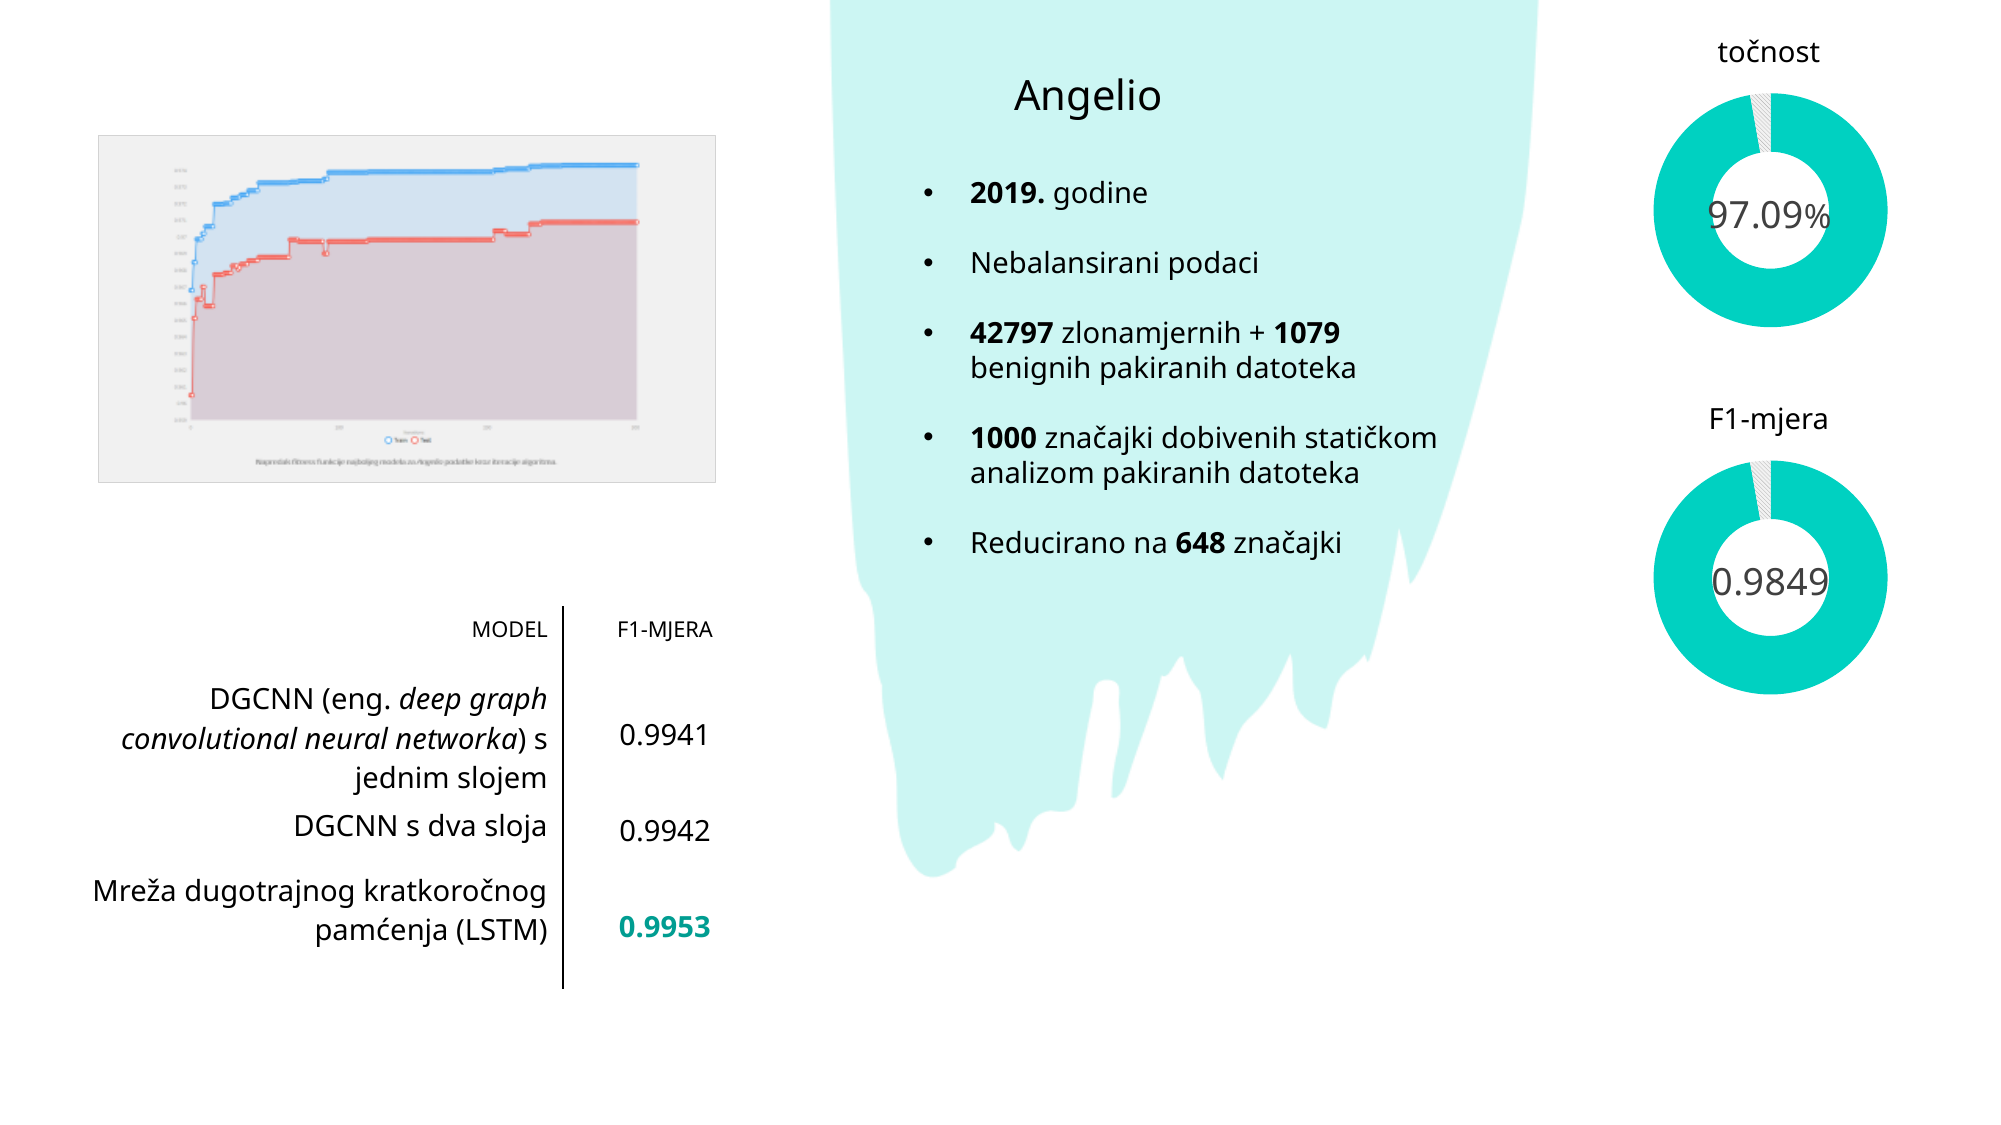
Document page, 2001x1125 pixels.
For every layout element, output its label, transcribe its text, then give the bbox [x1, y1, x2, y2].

table_cell 0.9953 [564, 862, 767, 989]
picture [824, 0, 1547, 929]
table_cell 0.9941 [564, 671, 767, 798]
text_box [1603, 25, 1935, 363]
table_header F1-MJERA [564, 606, 767, 671]
table_cell Mreža dugotrajnog kratkoročnog pamćenja (LSTM) [77, 862, 562, 989]
table_cell DGCNN s dva sloja [77, 798, 562, 862]
picture [99, 136, 715, 482]
table_cell 0.9942 [564, 798, 767, 862]
table_header MODEL [77, 606, 562, 671]
table_cell DGCNN (eng. deep graph convolutional neural networka) s jednim slojem [77, 671, 562, 798]
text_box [1603, 392, 1935, 763]
